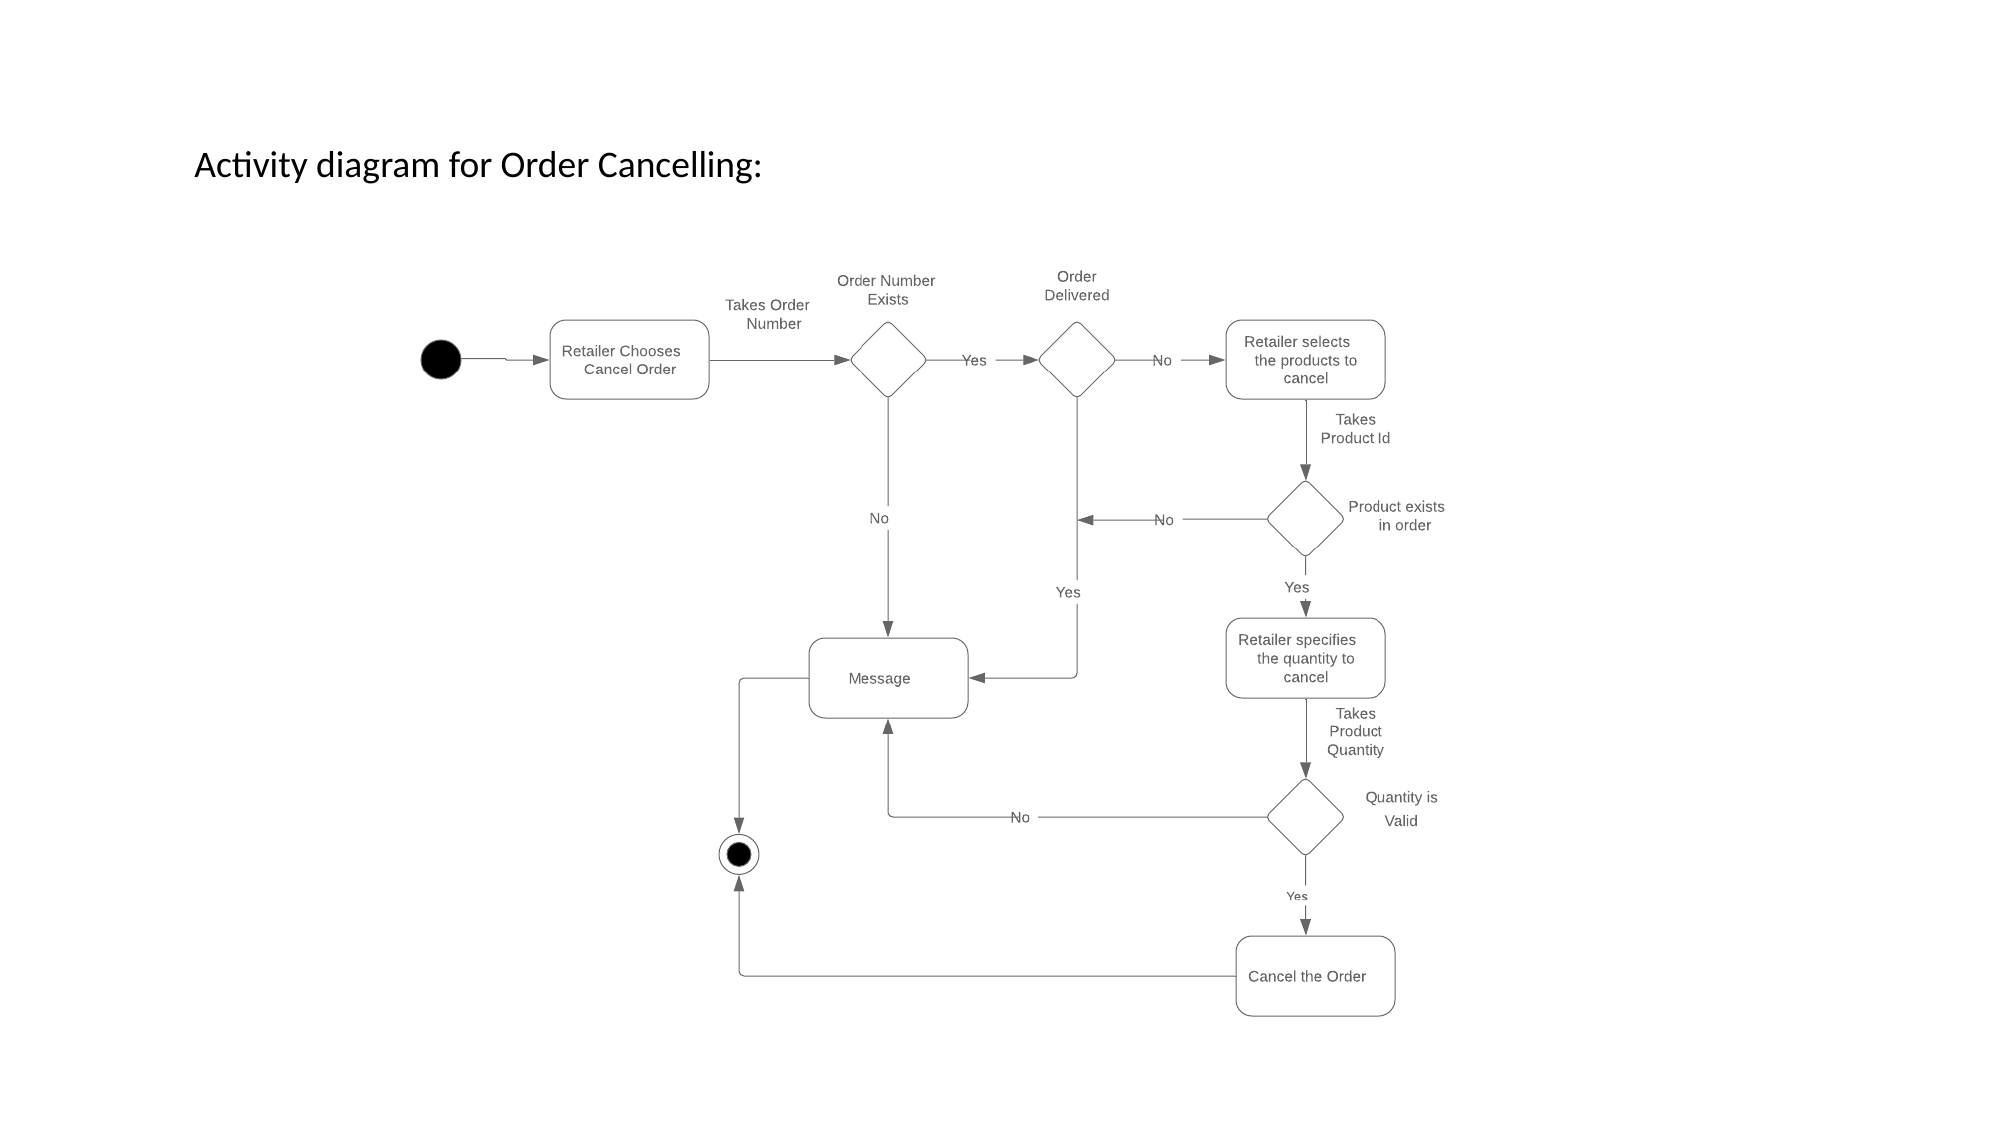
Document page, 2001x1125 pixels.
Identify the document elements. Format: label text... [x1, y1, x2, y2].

text_box Activity diagram for Order Cancelling: [179, 133, 1456, 193]
picture [346, 196, 1549, 1075]
